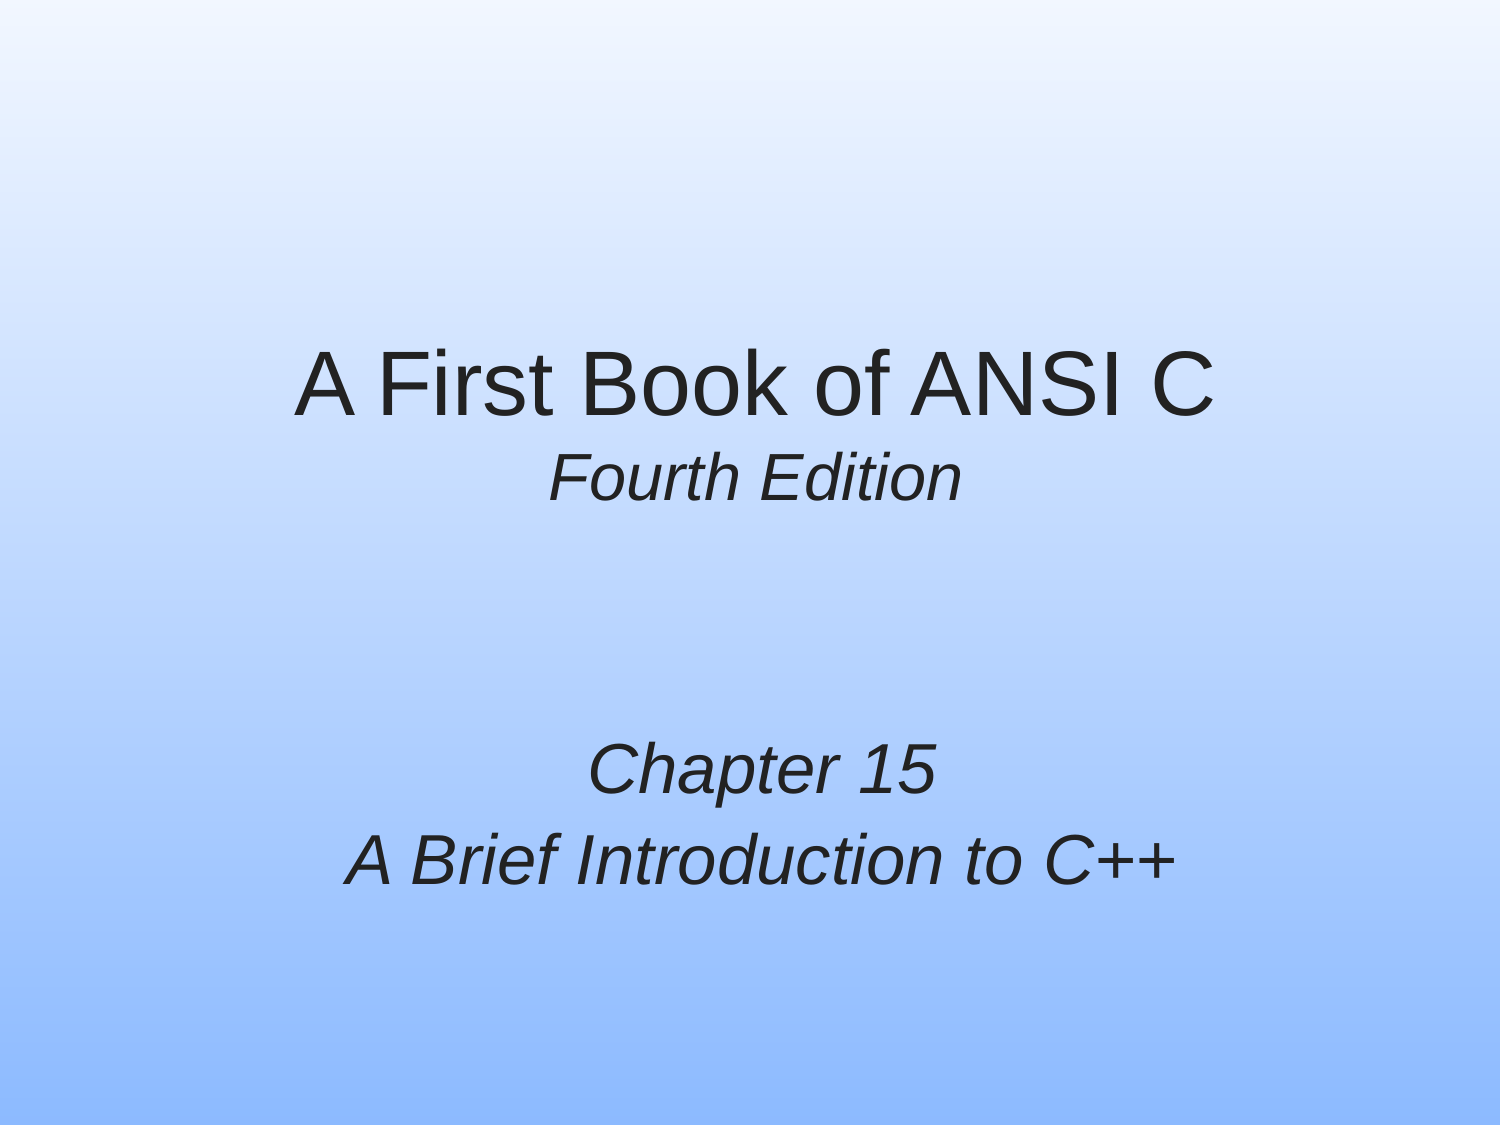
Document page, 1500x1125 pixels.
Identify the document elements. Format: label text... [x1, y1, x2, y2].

subtitle Chapter 15 A Brief Introduction to C++ [99, 725, 1425, 963]
title A First Book of ANSI C Fourth Edition [99, 237, 1413, 600]
